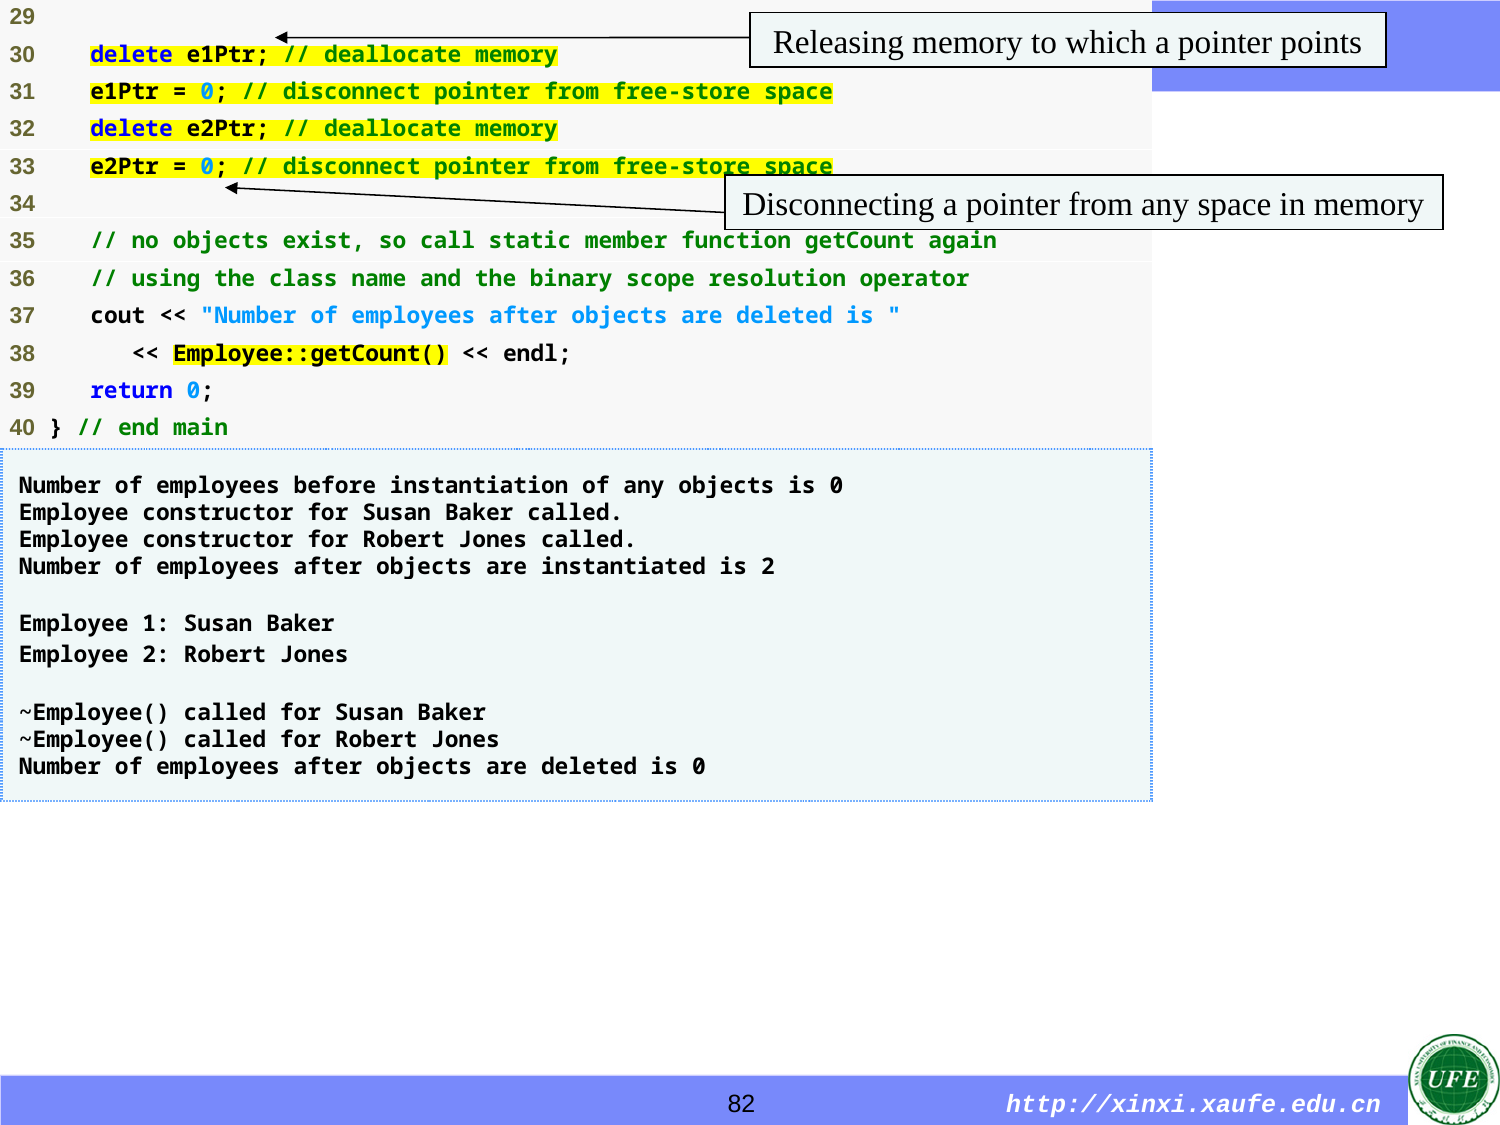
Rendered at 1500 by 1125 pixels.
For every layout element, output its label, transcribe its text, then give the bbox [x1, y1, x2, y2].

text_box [0, 0, 1155, 830]
text_box Disconnecting a pointer from any space in memory [1155, 174, 1443, 230]
picture [1408, 1034, 1500, 1125]
text_box Releasing memory to which a pointer points [1155, 12, 1387, 68]
slide_number 82 [712, 1080, 775, 1121]
